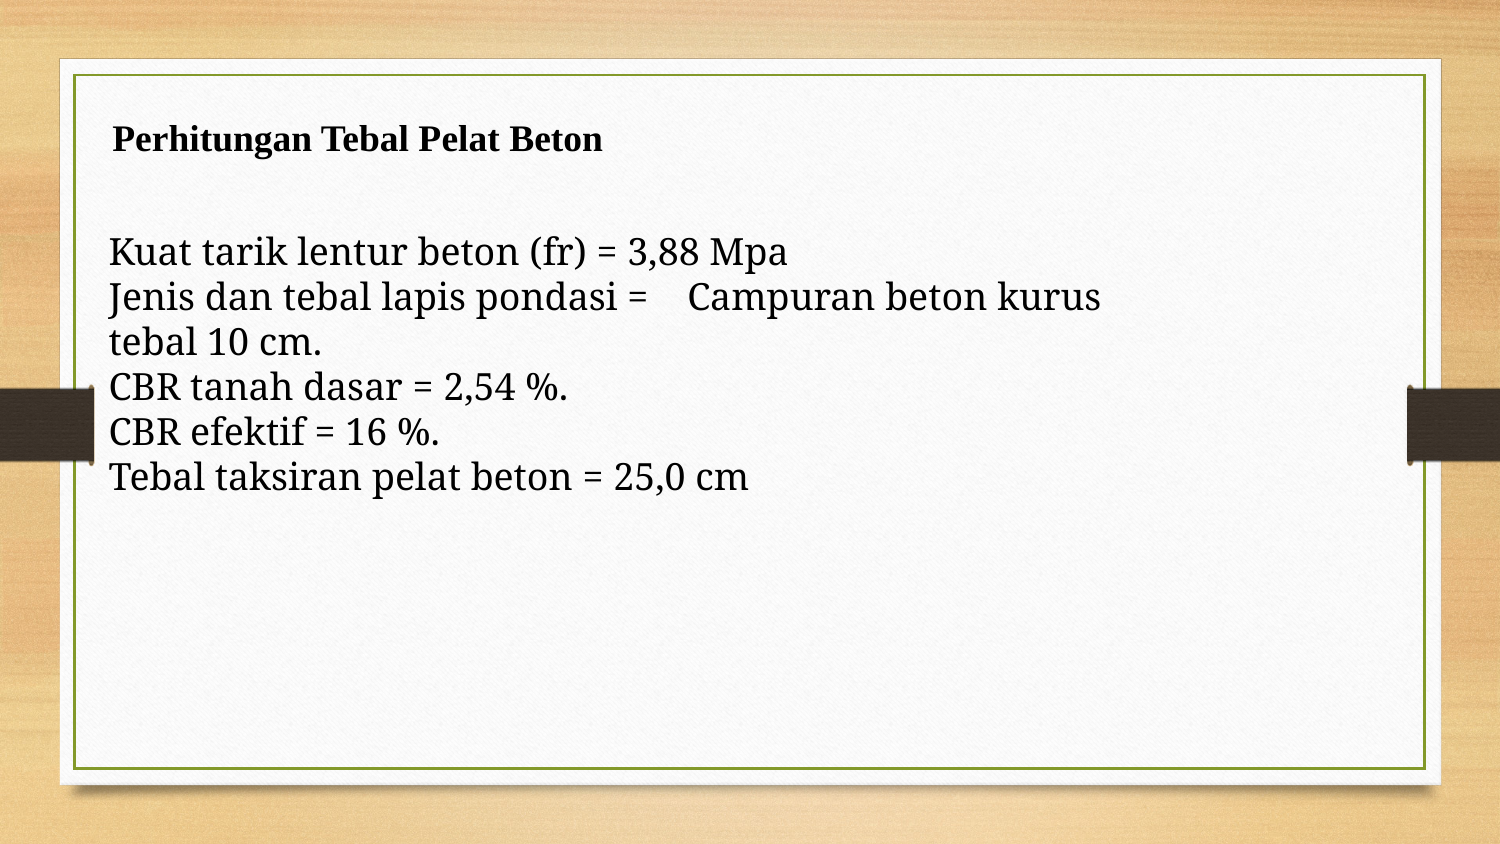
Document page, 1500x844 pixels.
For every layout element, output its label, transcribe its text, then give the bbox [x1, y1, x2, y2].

text_box Kuat tarik lentur beton (fr) = 3,88 Mpa Jenis dan tebal lapis pondasi = Campuran beton kurus tebal 10 cm. CBR tanah dasar = 2,54 %. CBR efektif = 16 %. Tebal taksiran pelat beton = 25,0 cm [93, 220, 1140, 506]
picture [0, 0, 1500, 844]
text_box Perhitungan Tebal Pelat Beton [97, 102, 619, 166]
